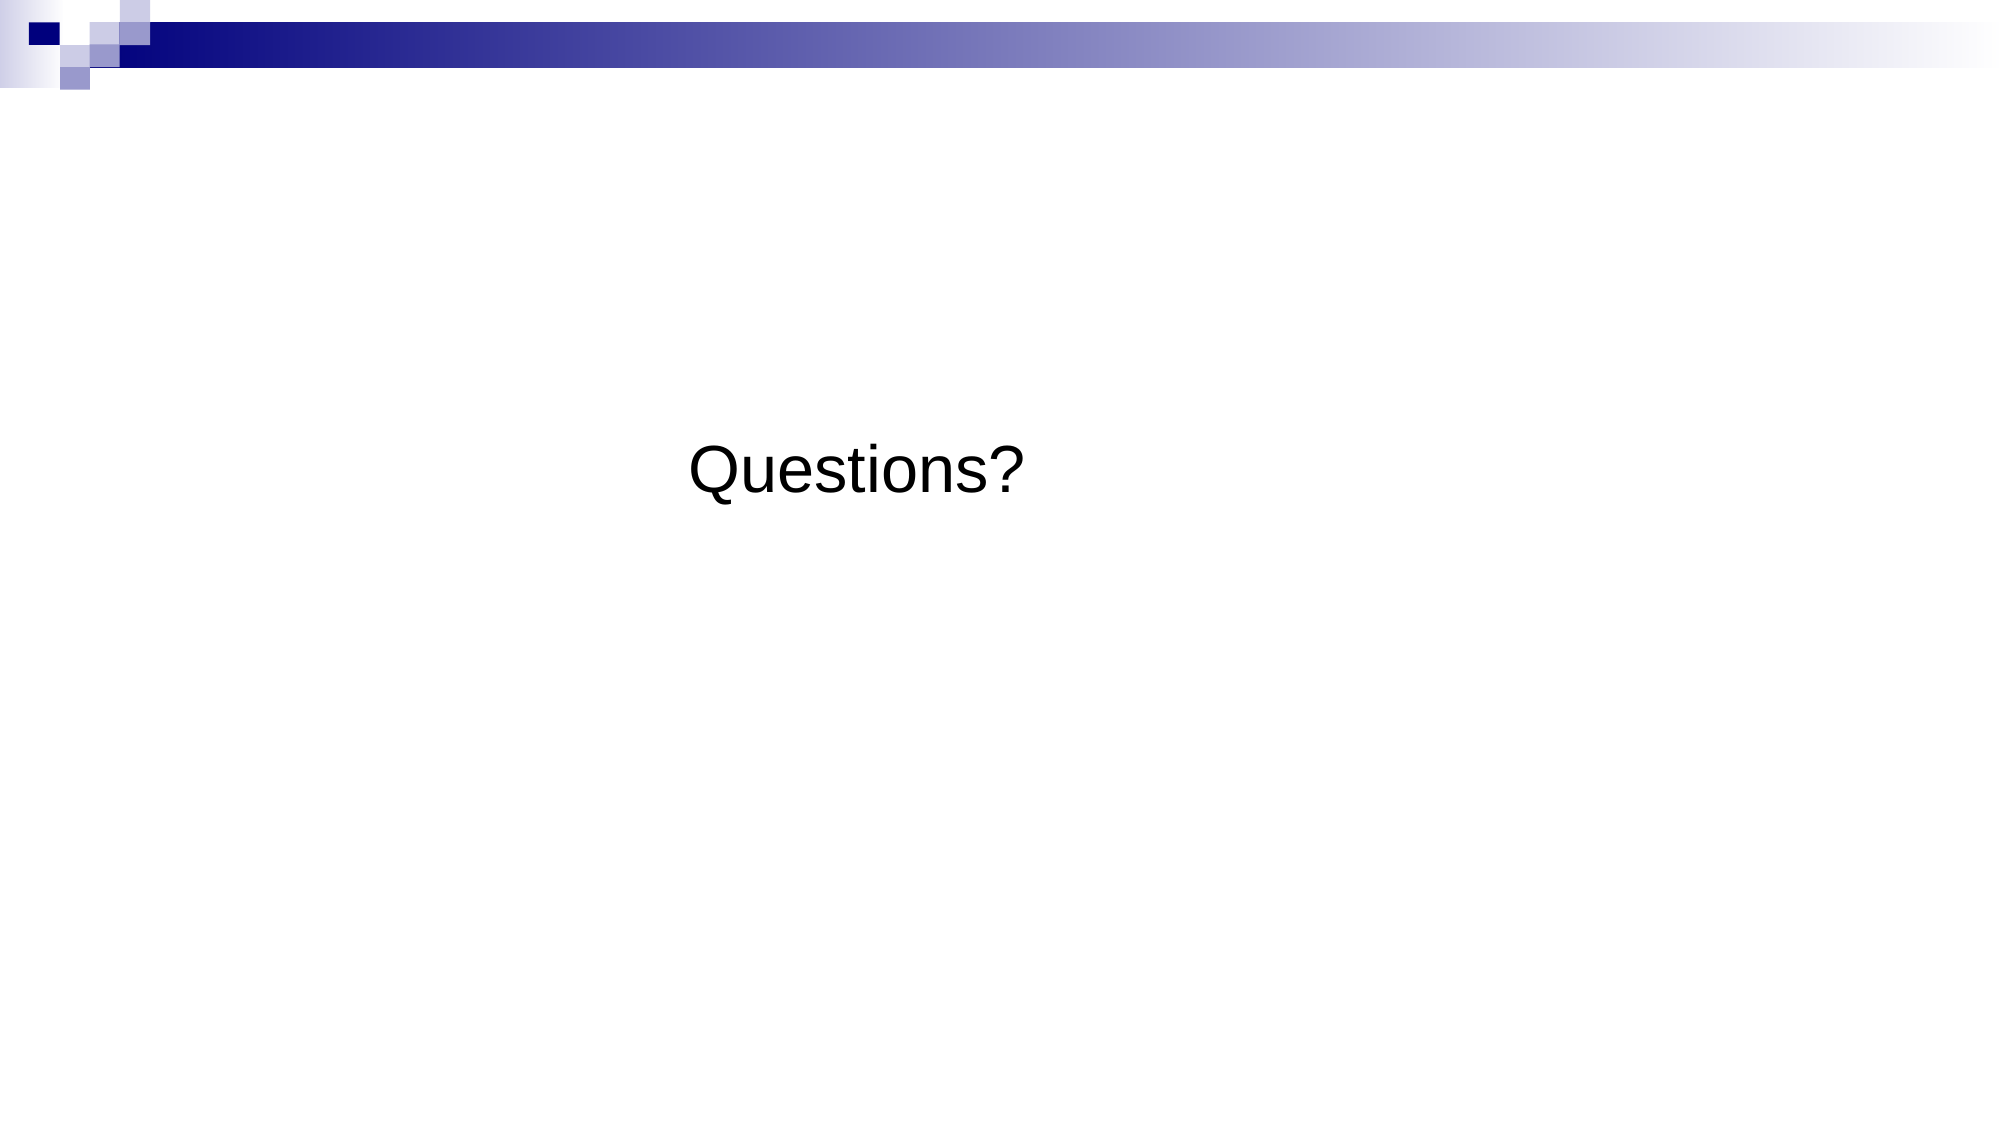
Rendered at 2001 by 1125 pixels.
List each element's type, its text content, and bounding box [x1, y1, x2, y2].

list Questions? [99, 324, 1900, 963]
